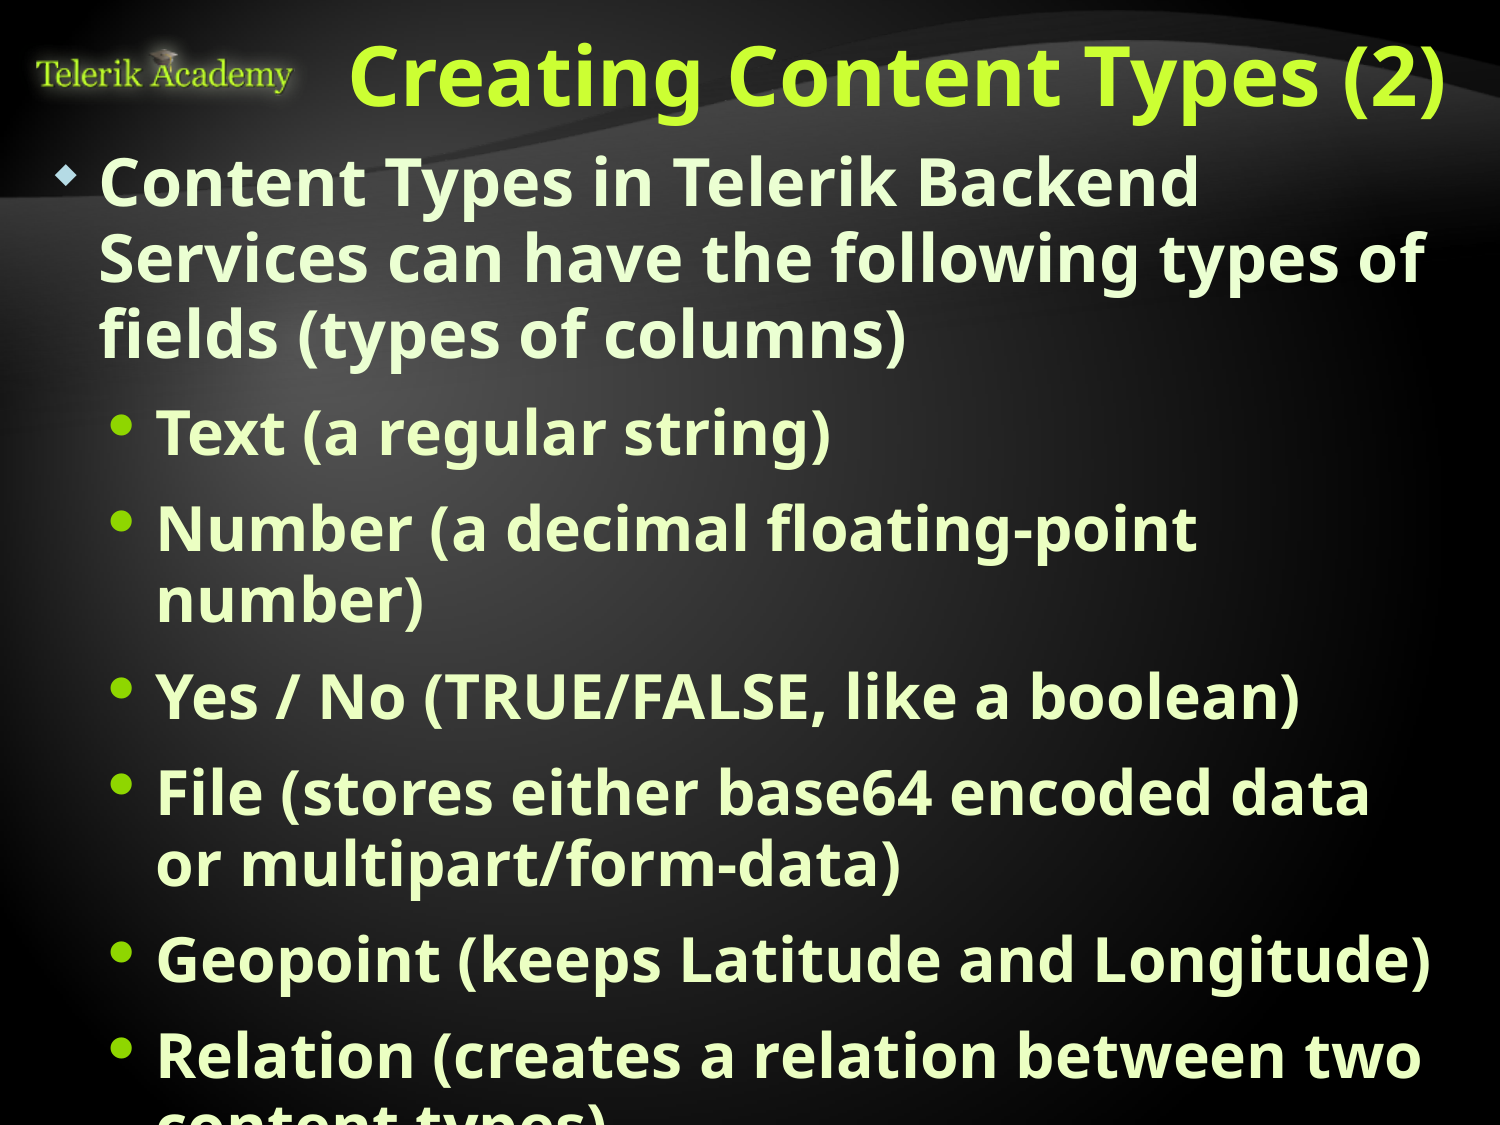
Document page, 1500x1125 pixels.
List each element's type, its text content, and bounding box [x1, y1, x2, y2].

picture [0, 0, 1500, 1125]
list Content Types in Telerik Backend Services can have the following types of fields (types of columns) Text (a regular string) Number (a decimal floating-point number) Yes / No (TRUE/FALSE, like a boolean) File (stores either base64 encoded data or multipart/form-data) Geopoint (keeps Latitude and Longitude) Relation (creates a relation between two content types) [37, 138, 1463, 1089]
title Creating Content Types (2) [300, 12, 1463, 138]
